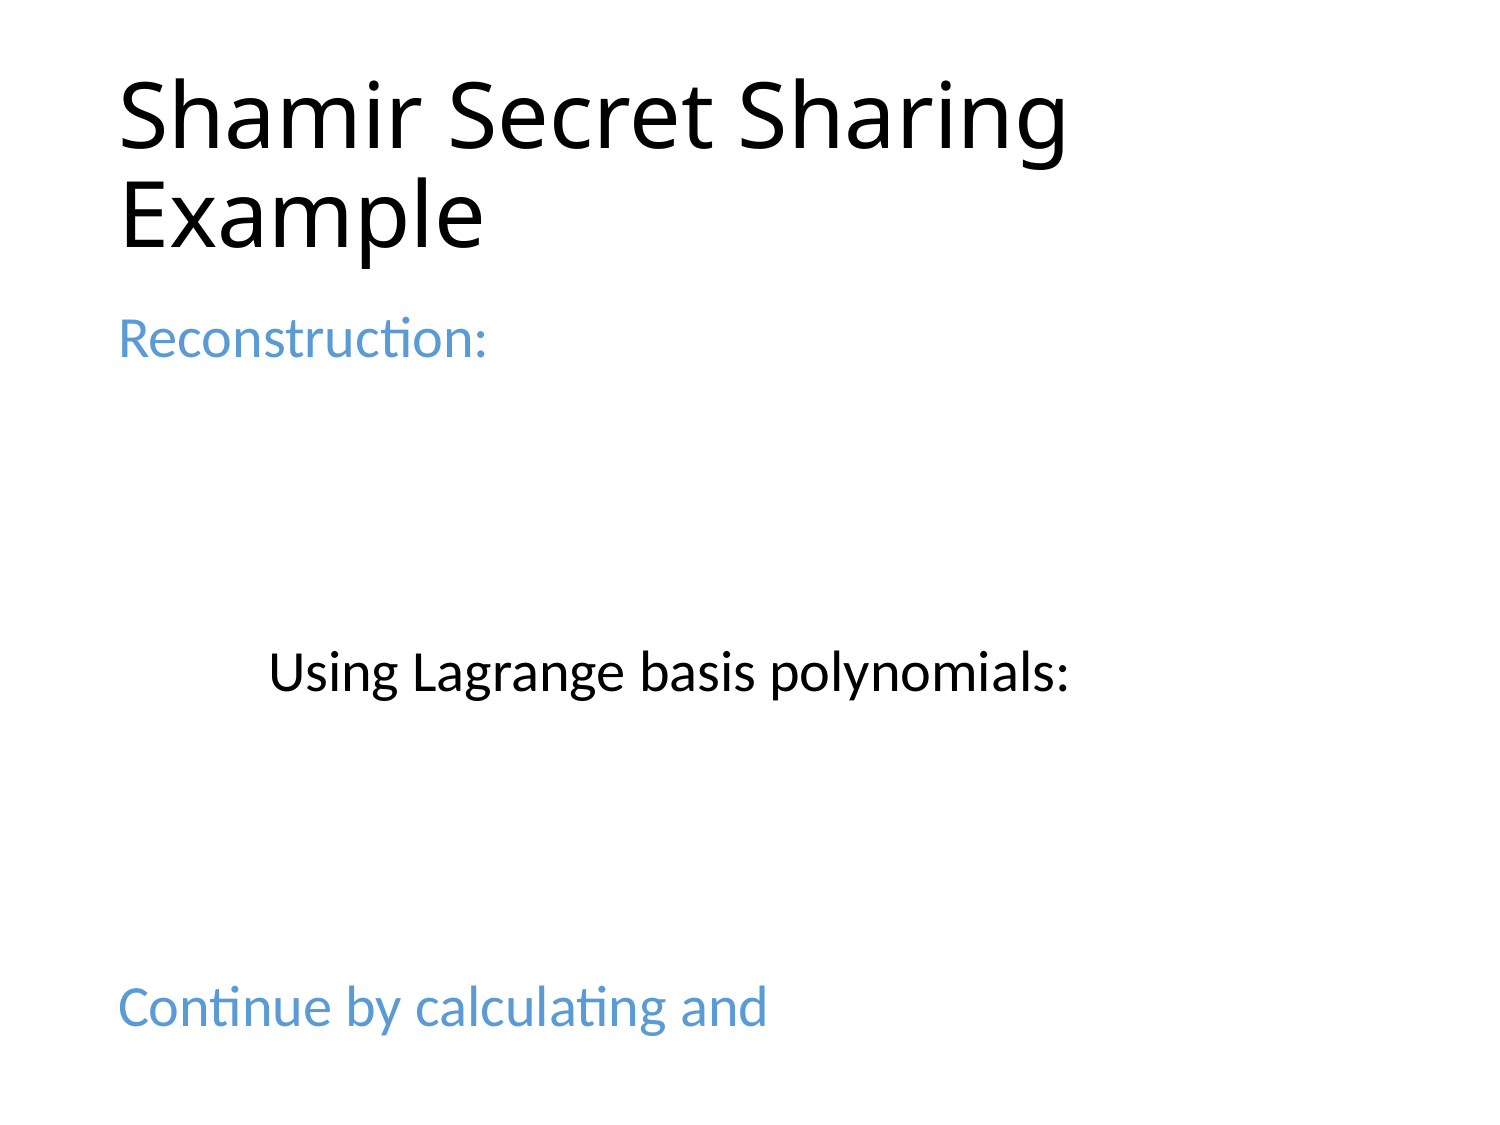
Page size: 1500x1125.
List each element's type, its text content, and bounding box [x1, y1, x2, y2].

title Shamir Secret Sharing Example [103, 59, 1397, 278]
